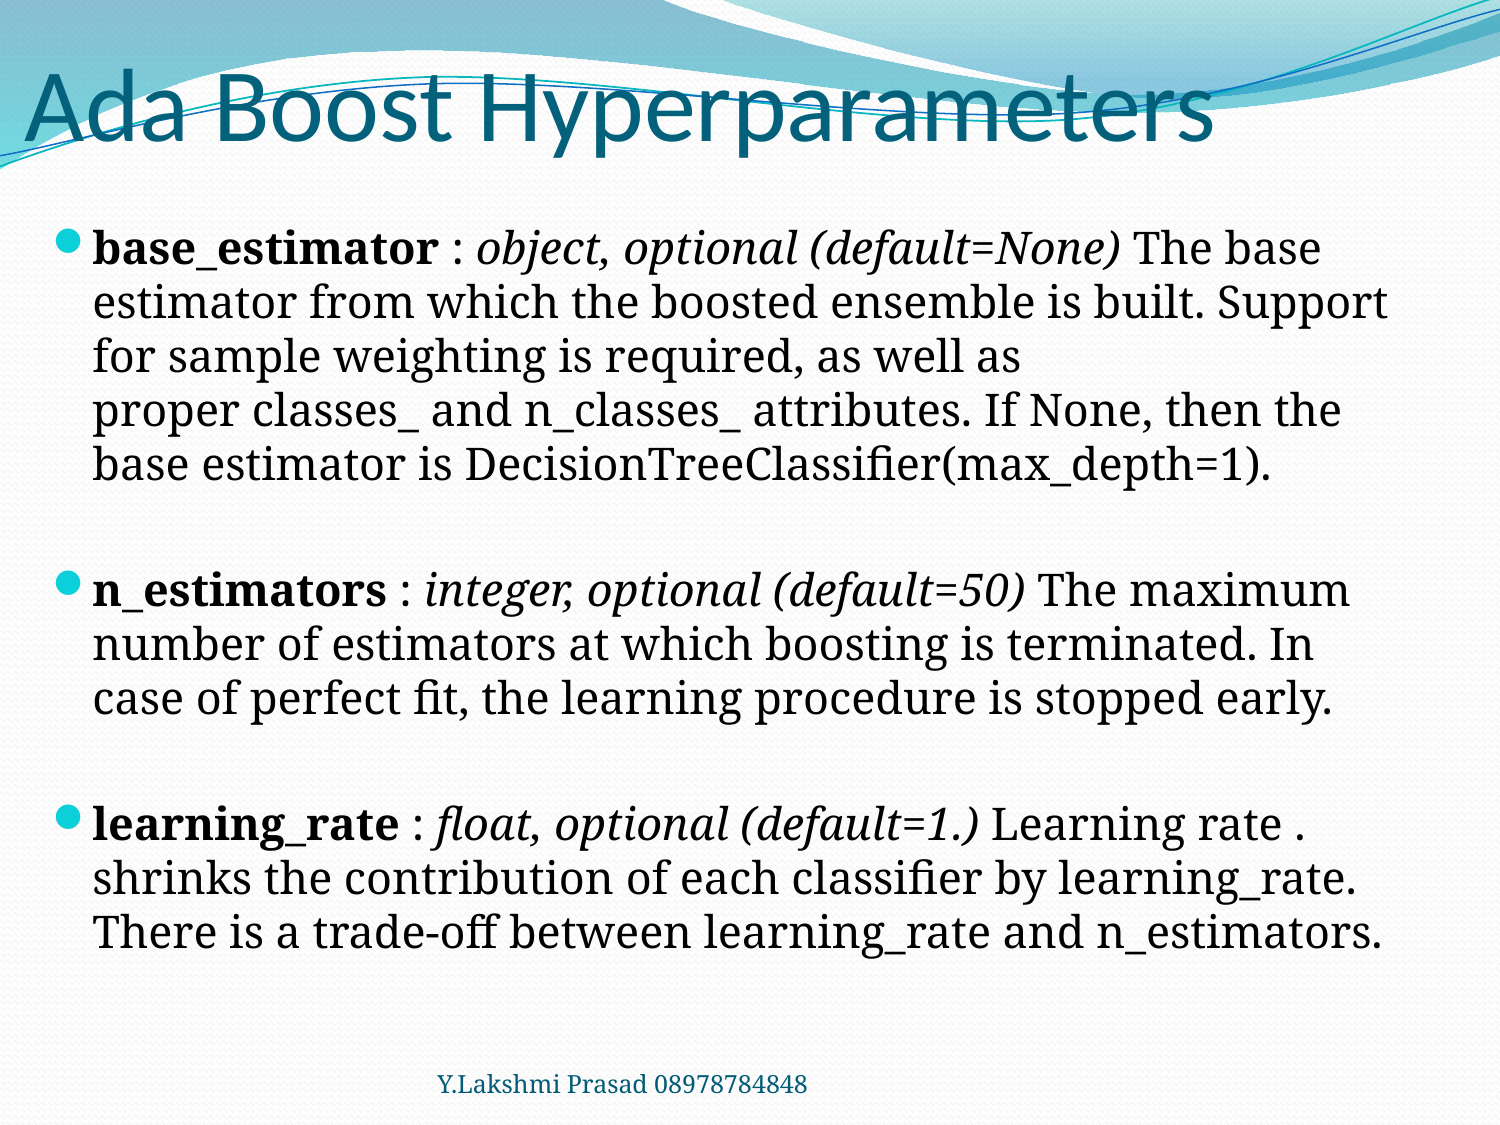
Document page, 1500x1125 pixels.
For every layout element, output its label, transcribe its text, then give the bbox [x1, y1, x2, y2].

list base_estimator : object, optional (default=None) The base estimator from which the boosted ensemble is built. Support for sample weighting is required, as well as proper classes_ and n_classes_ attributes. If None, then the base estimator is DecisionTreeClassifier(max_depth=1). n_estimators : integer, optional (default=50) The maximum number of estimators at which boosting is terminated. In case of perfect fit, the learning procedure is stopped early. learning_rate : float, optional (default=1.) Learning rate . shrinks the contribution of each classifier by learning_rate. There is a trade-off between learning_rate and n_estimators. [37, 212, 1425, 1038]
footer Y.Lakshmi Prasad 08978784848 [437, 1042, 988, 1103]
title Ada Boost Hyperparameters [24, 24, 1425, 163]
